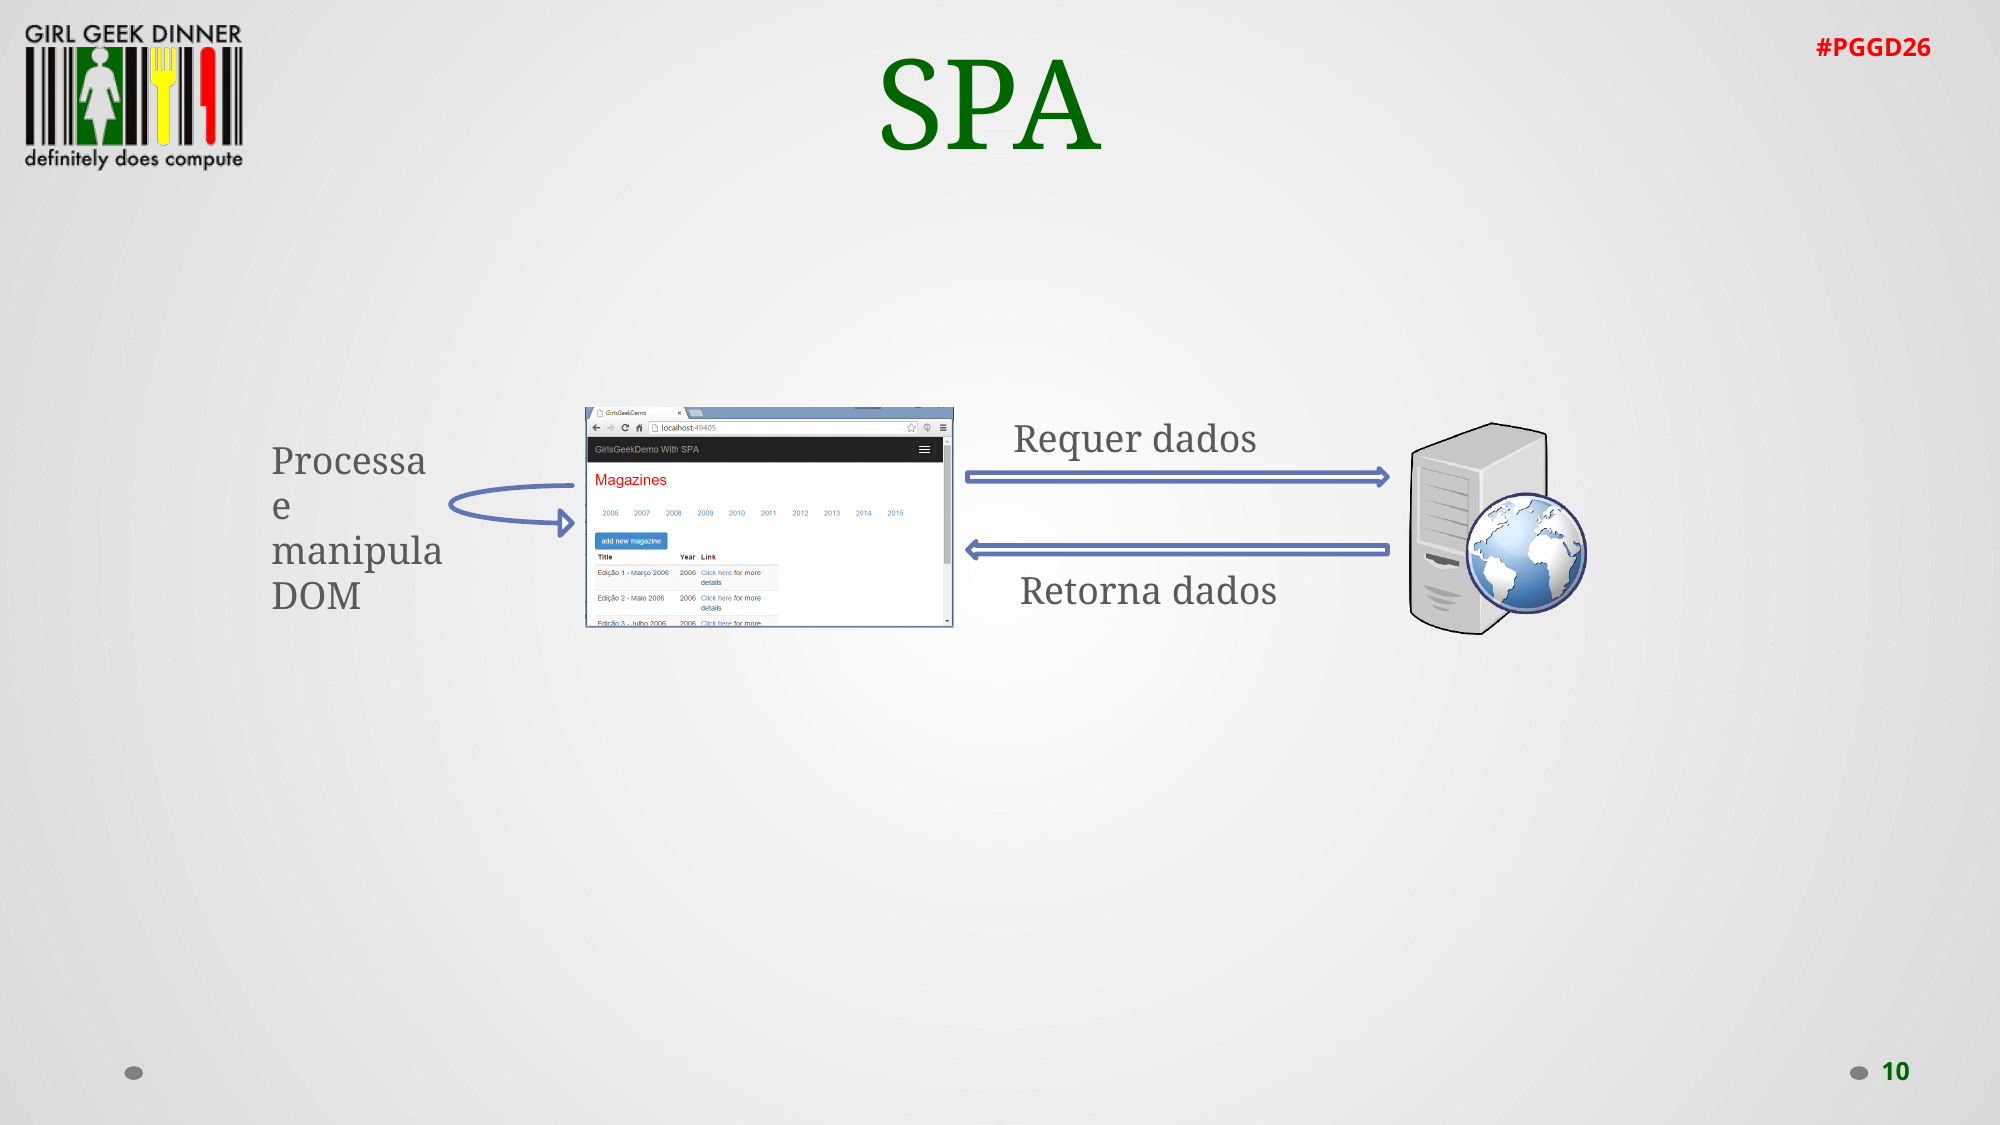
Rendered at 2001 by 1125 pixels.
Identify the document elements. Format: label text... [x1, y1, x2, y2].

text_box Requer dados [998, 407, 1379, 468]
text_box Processa e manipula DOM [256, 429, 464, 625]
text_box [464, 508, 575, 538]
text_box [464, 483, 575, 499]
text_box [965, 539, 1390, 561]
picture [24, 23, 243, 171]
slide_number 10 [1877, 1042, 2000, 1103]
picture [1409, 422, 1587, 636]
picture [585, 407, 955, 629]
footer #PGGD26 [1808, 16, 1973, 76]
text_box Retorna dados [1005, 559, 1385, 620]
text_box [965, 466, 1390, 488]
text_box SPA [684, 23, 1293, 183]
